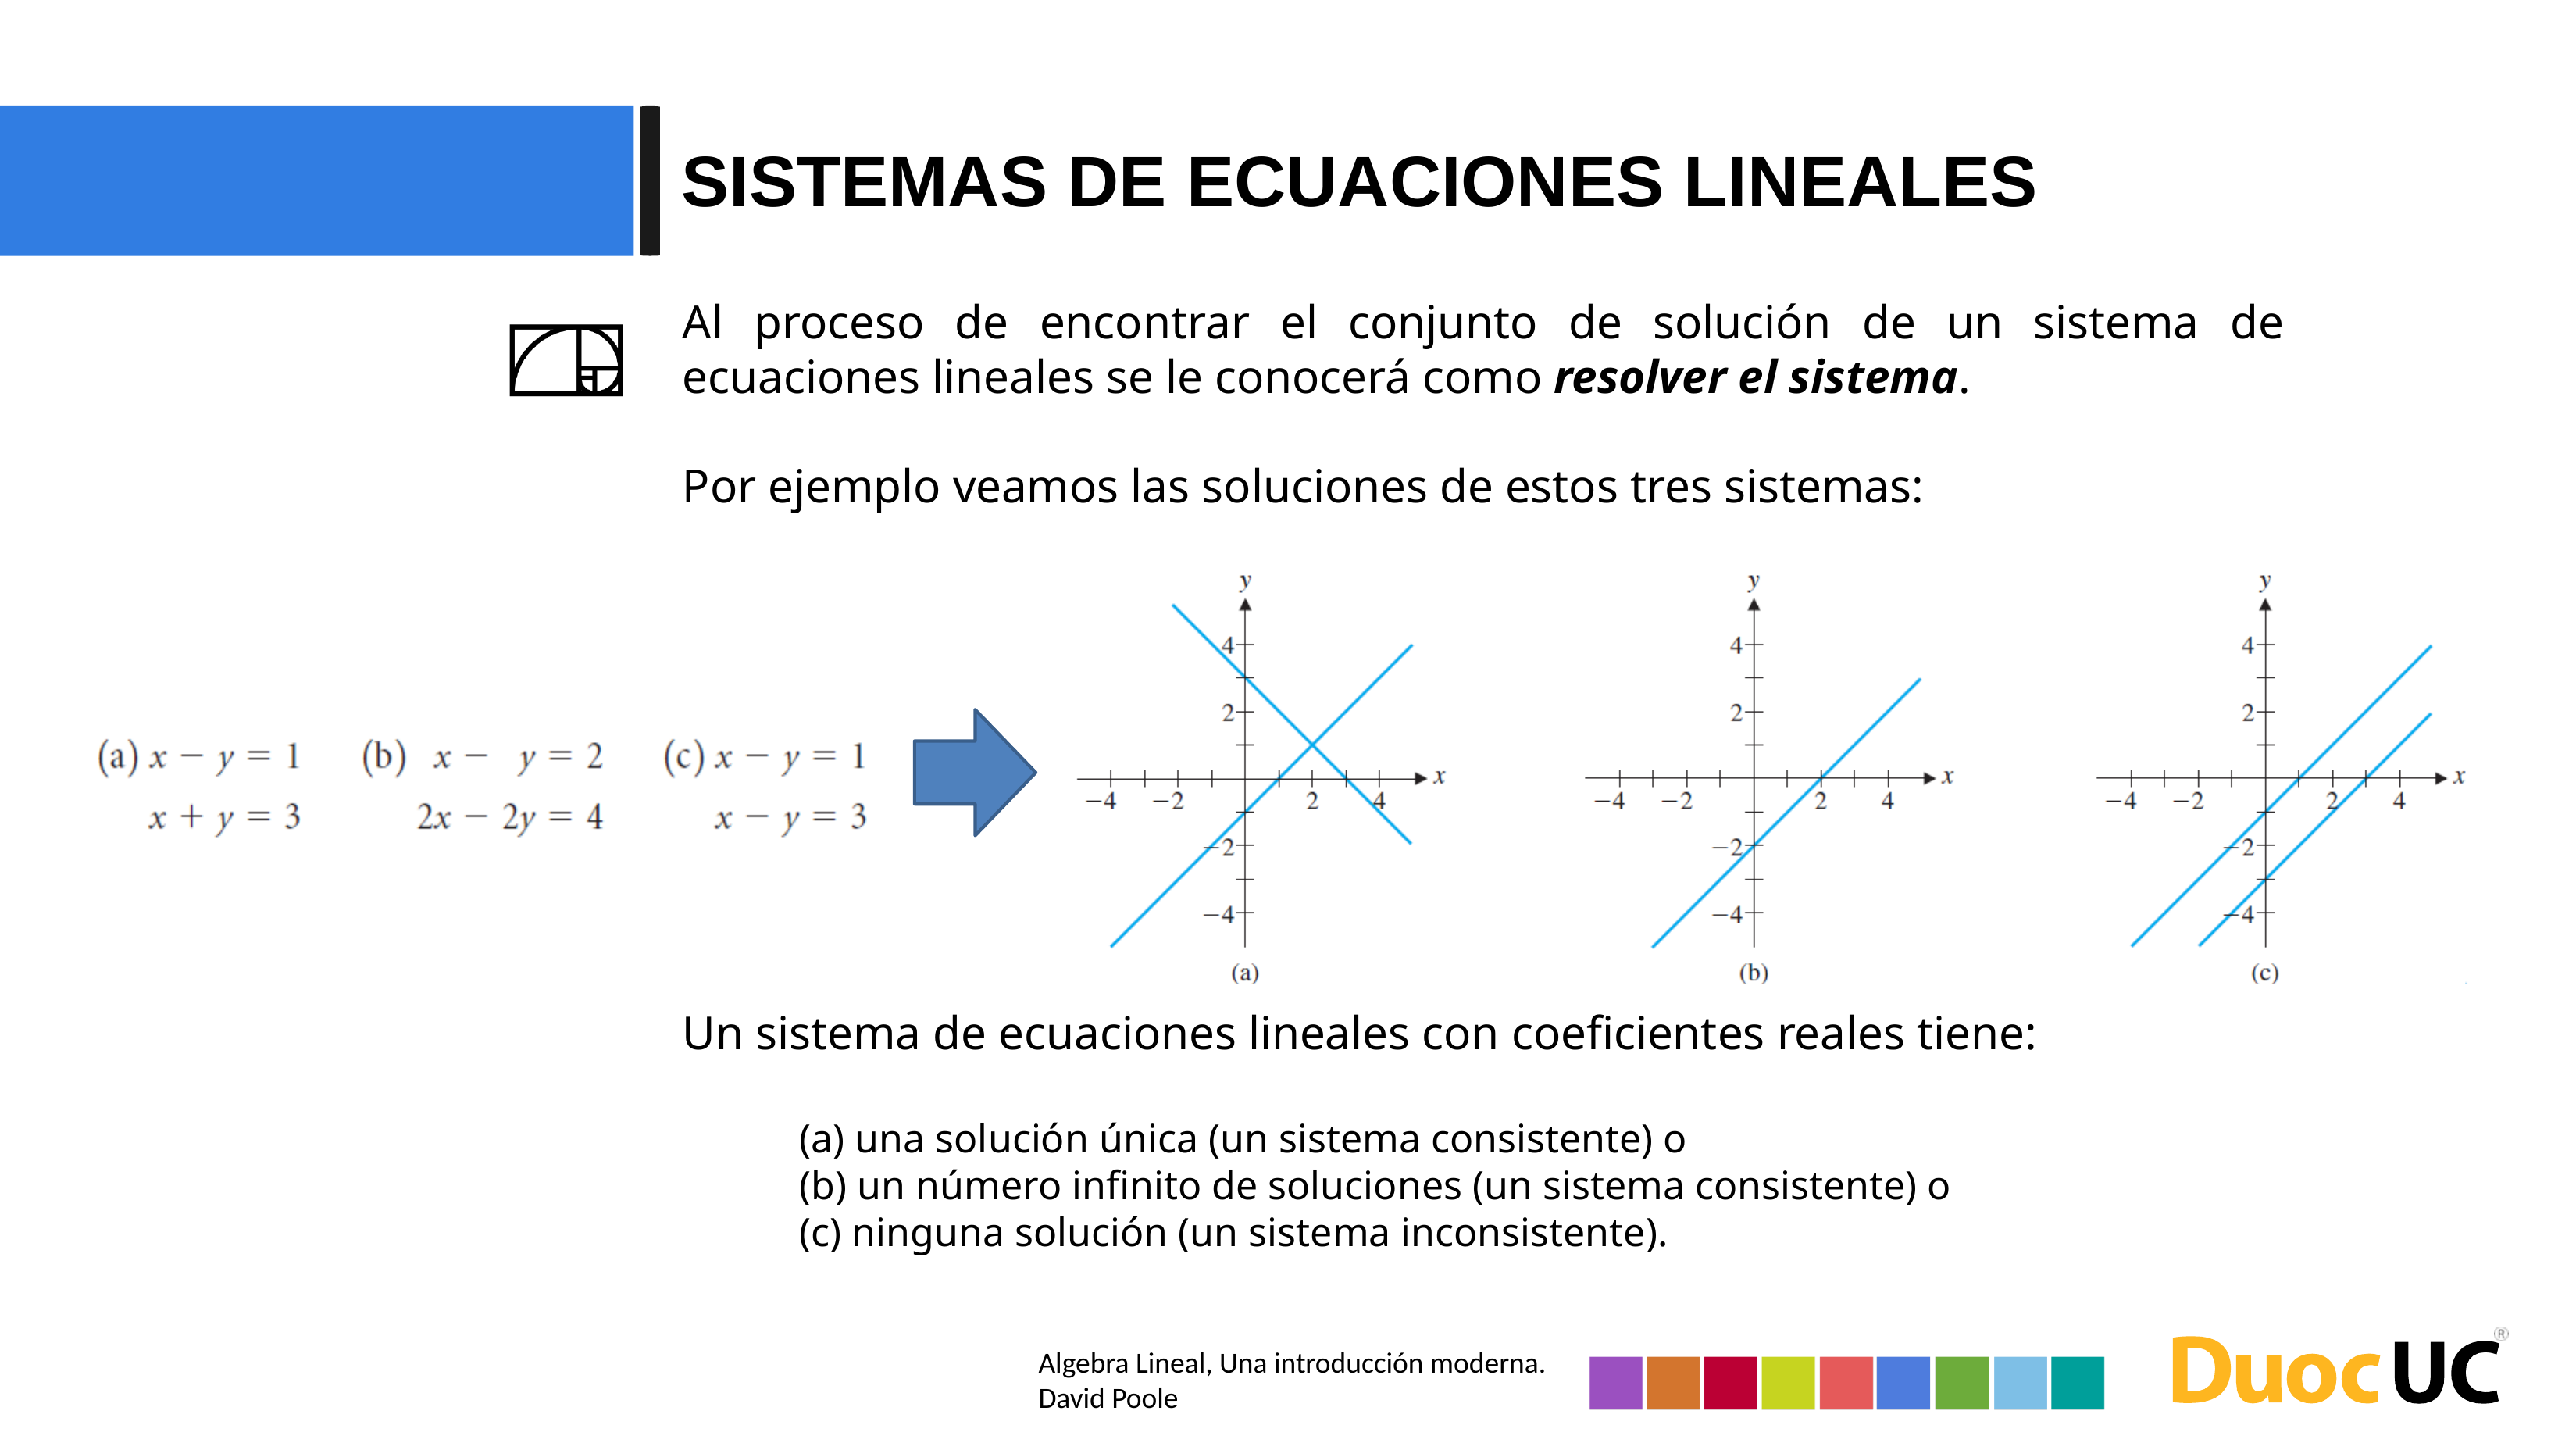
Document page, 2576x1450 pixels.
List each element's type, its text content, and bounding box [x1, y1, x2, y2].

picture [1042, 561, 2493, 984]
list SISTEMAS DE ECUACIONES LINEALES [681, 134, 2079, 396]
picture [1579, 1327, 2121, 1434]
text_box Algebra Lineal, Una introducción moderna. David Poole [1026, 1338, 1565, 1420]
text_box [912, 708, 1038, 838]
picture [73, 709, 894, 890]
picture [2494, 1327, 2509, 1341]
text_box Al proceso de encontrar el conjunto de solución de un sistema de ecuaciones lineales se le conocerá como resolver el sistema. Por ejemplo veamos las soluciones de estos tres sistemas: Un sistema de ecuaciones lineales con coeficientes reales tiene: (a) una solución única (un sistema consistente) o (b) un número infinito de soluciones (un sistema consistente) o (c) ninguna solución (un sistema inconsistente). [682, 281, 2284, 1254]
picture [506, 301, 625, 420]
